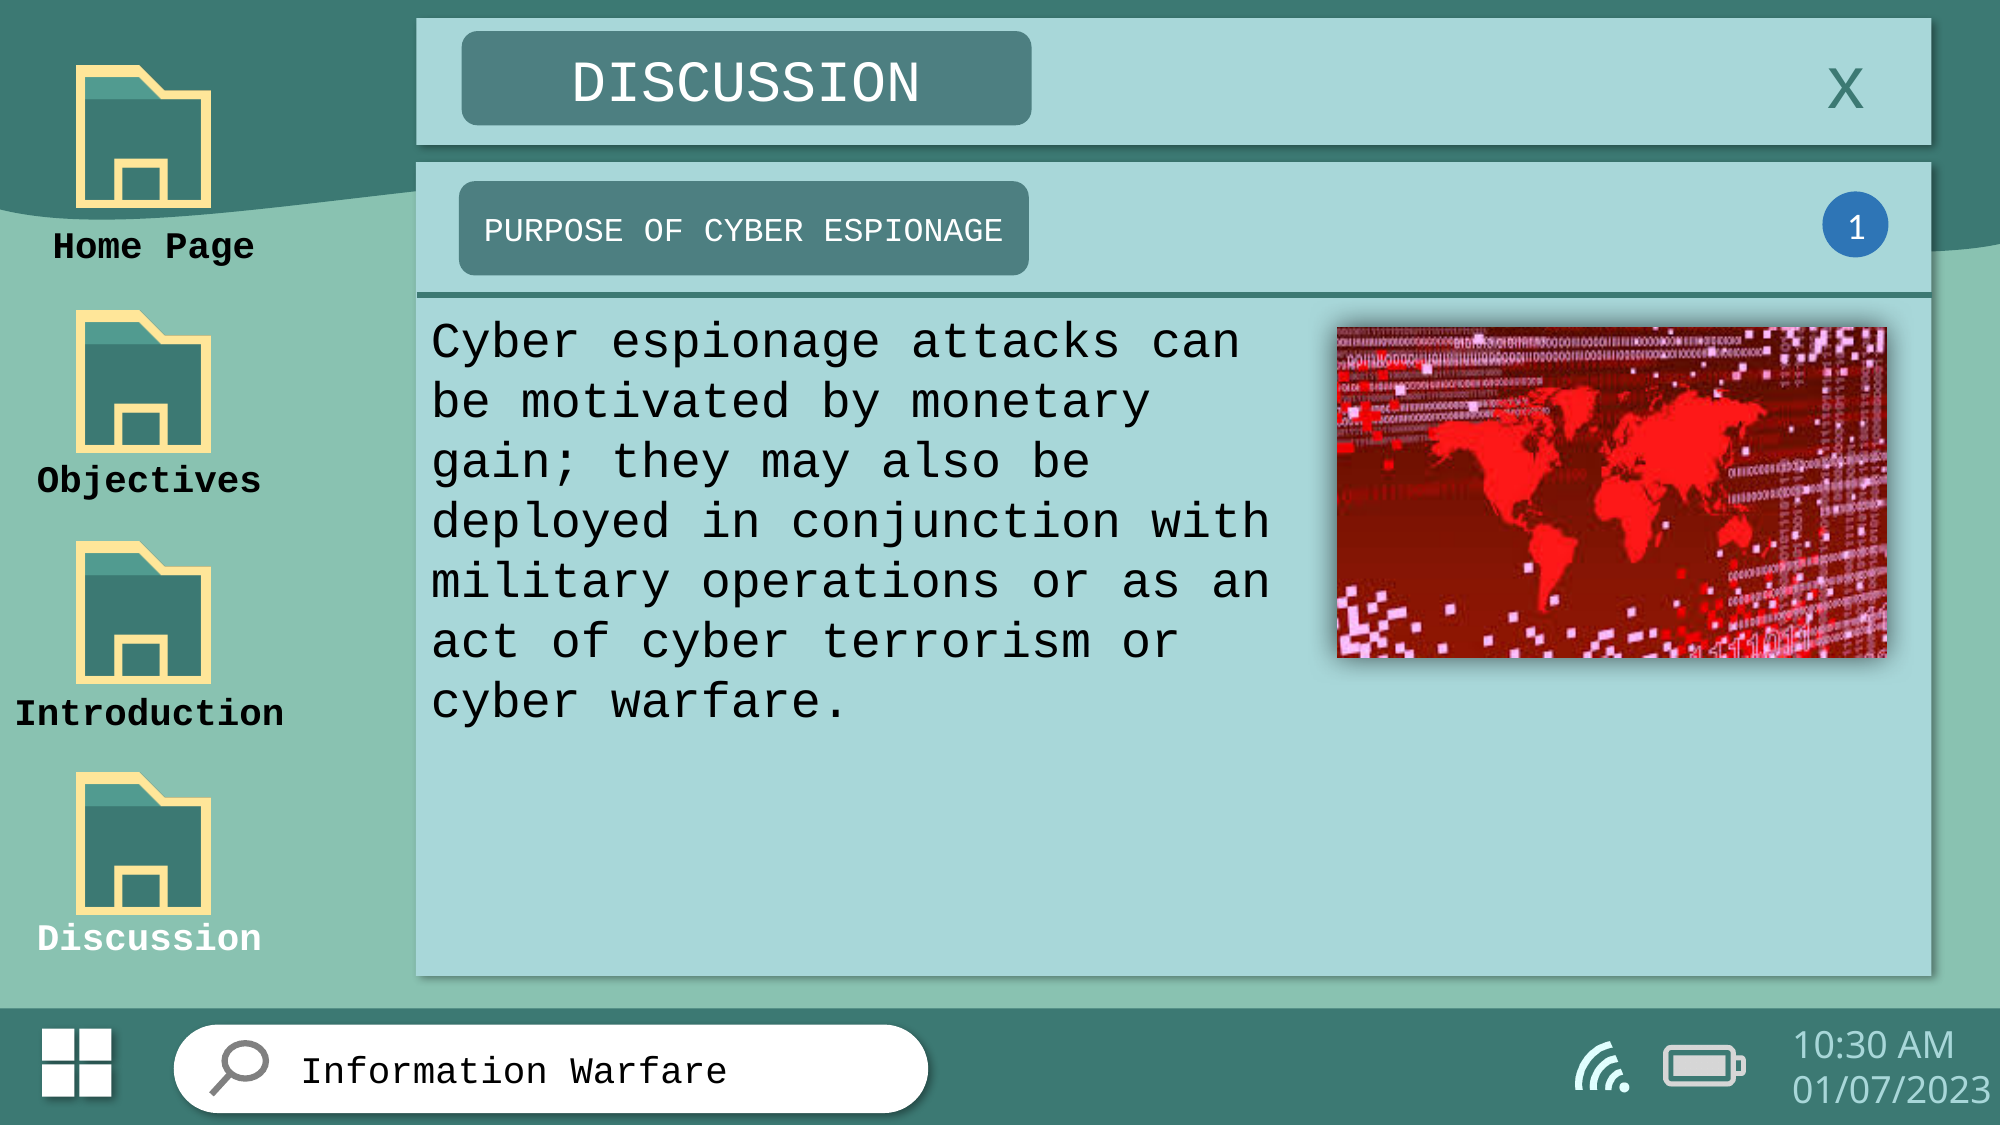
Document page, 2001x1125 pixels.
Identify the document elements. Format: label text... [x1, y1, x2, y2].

picture [76, 541, 211, 684]
picture [76, 65, 211, 208]
picture [1337, 327, 1887, 658]
picture [76, 310, 211, 453]
picture [1663, 1024, 1746, 1107]
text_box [211, 1043, 267, 1095]
text_box Objectives [22, 448, 326, 508]
text_box [415, 17, 1932, 146]
text_box Cyber espionage attacks can be motivated by monetary gain; they may also be deployed in conjunction with military operations or as an act of cyber terrorism or cyber warfare. [415, 300, 1338, 735]
text_box [172, 1023, 918, 1115]
text_box [0, 1007, 2000, 1125]
text_box DISCUSSION [460, 30, 1033, 127]
text_box [415, 161, 1932, 977]
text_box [42, 1028, 112, 1097]
picture [1574, 1038, 1630, 1095]
text_box Introduction [0, 680, 301, 741]
text_box Information Warfare [285, 1038, 953, 1099]
text_box Home Page [2, 213, 306, 273]
picture [76, 772, 211, 915]
text_box 1 [1821, 190, 1890, 259]
text_box PURPOSE OF CYBER ESPIONAGE [457, 180, 1030, 277]
text_box x [1801, 25, 1891, 131]
text_box Discussion [0, 905, 301, 965]
text_box 10:30 AM 01/07/2023 [1777, 1014, 2000, 1119]
text_box [0, 0, 2000, 252]
